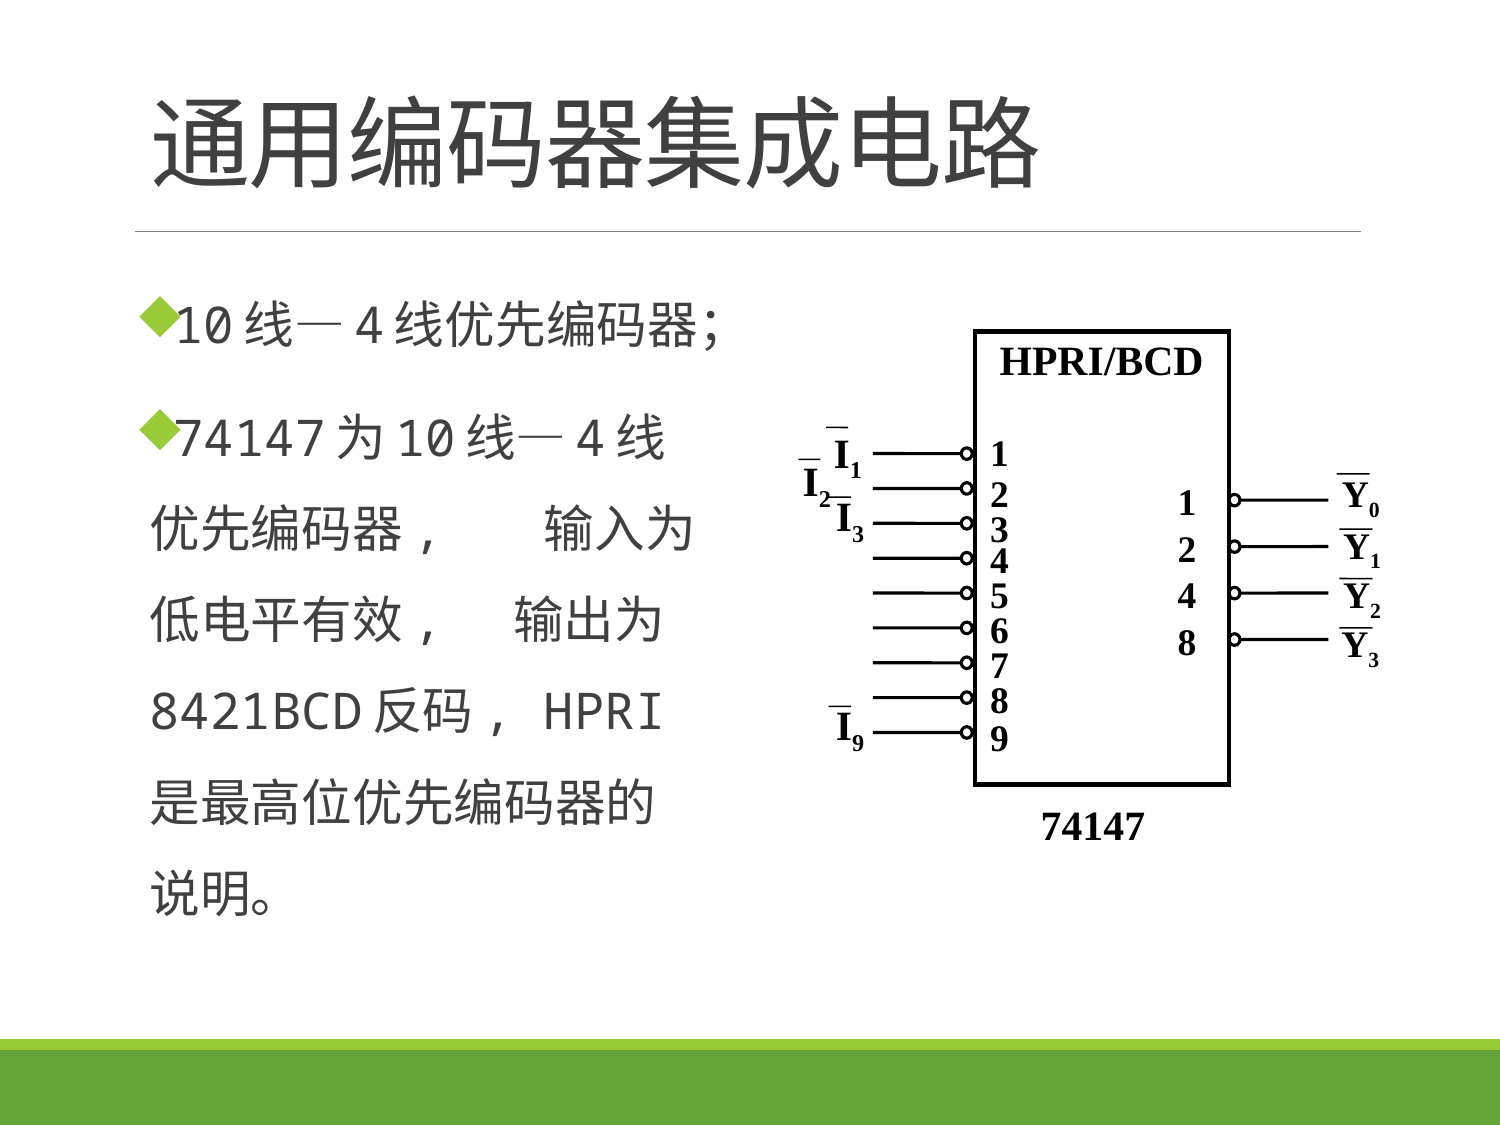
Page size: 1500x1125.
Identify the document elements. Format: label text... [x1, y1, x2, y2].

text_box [775, 325, 1403, 858]
title 通用编码器集成电路 [135, 47, 1373, 209]
list 10线—4线优先编码器； 74147为10线—4线优先编码器, 输入为低电平有效, 输出为8421BCD反码, HPRI是最高位优先编码器的说明。 [135, 254, 703, 963]
